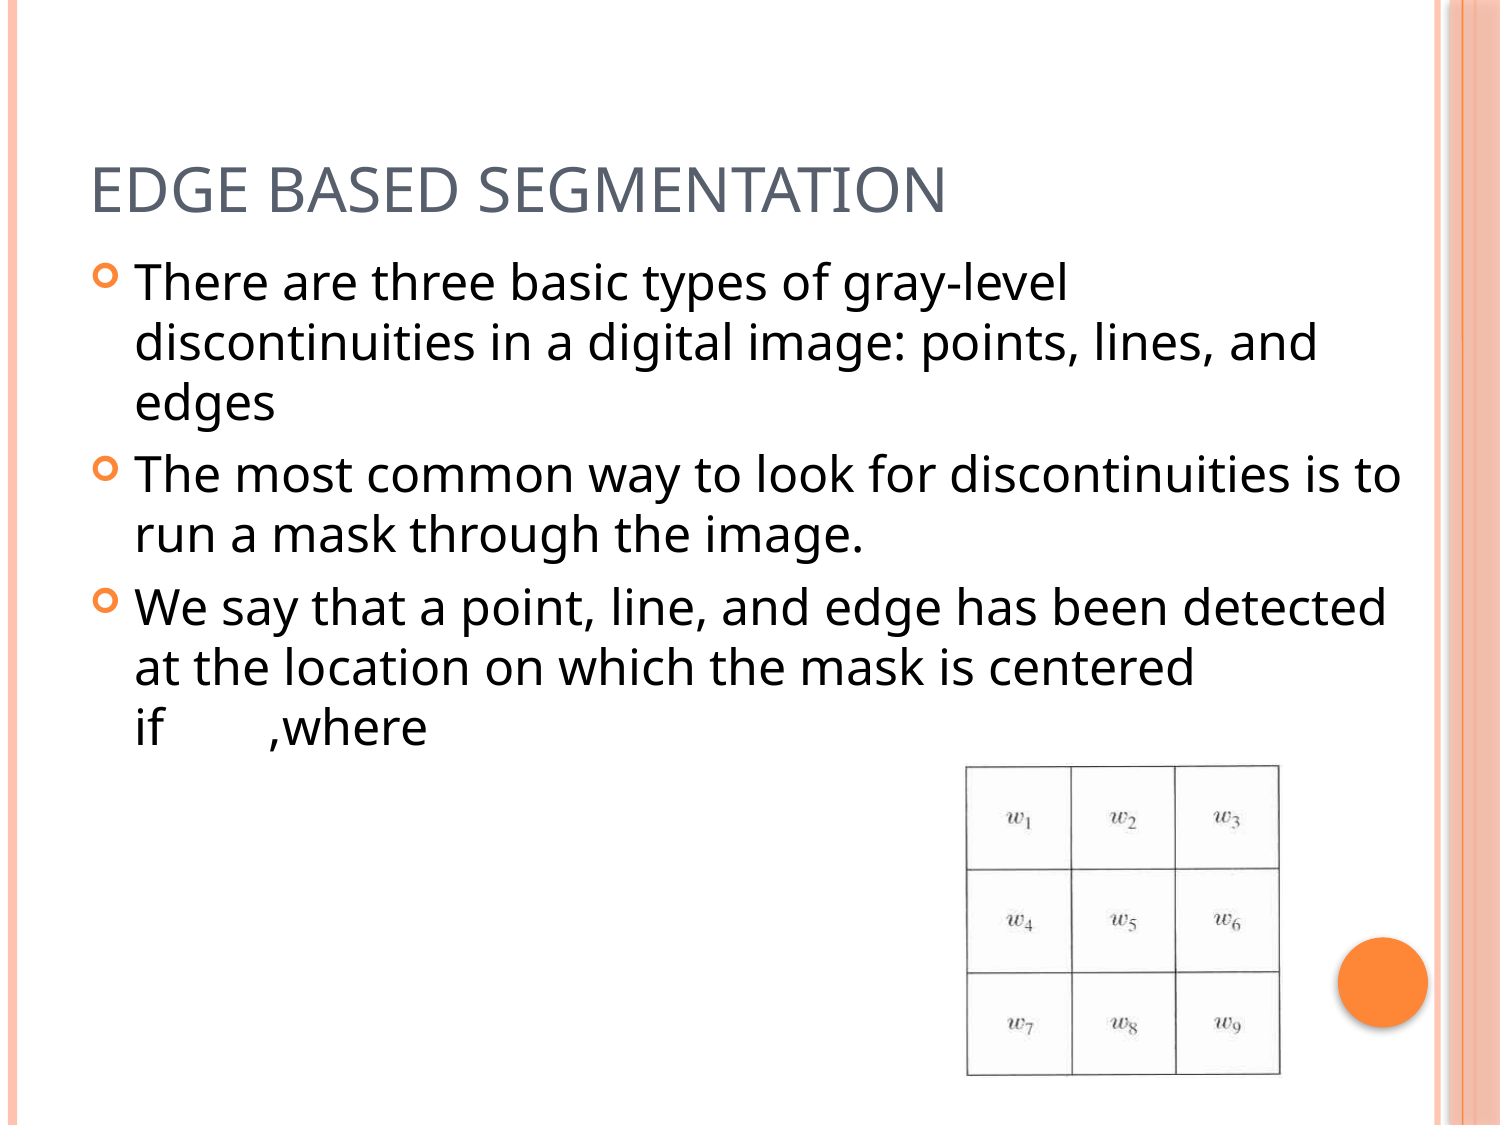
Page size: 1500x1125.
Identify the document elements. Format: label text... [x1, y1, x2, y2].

title Edge based segmentation [75, 45, 1300, 233]
text_box There are three basic types of gray-level discontinuities in a digital image: points, lines, and edges The most common way to look for discontinuities is to run a mask through the image. We say that a point, line, and edge has been detected at the location on which the mask is centered if ,where [74, 242, 1425, 986]
picture [962, 762, 1283, 1079]
